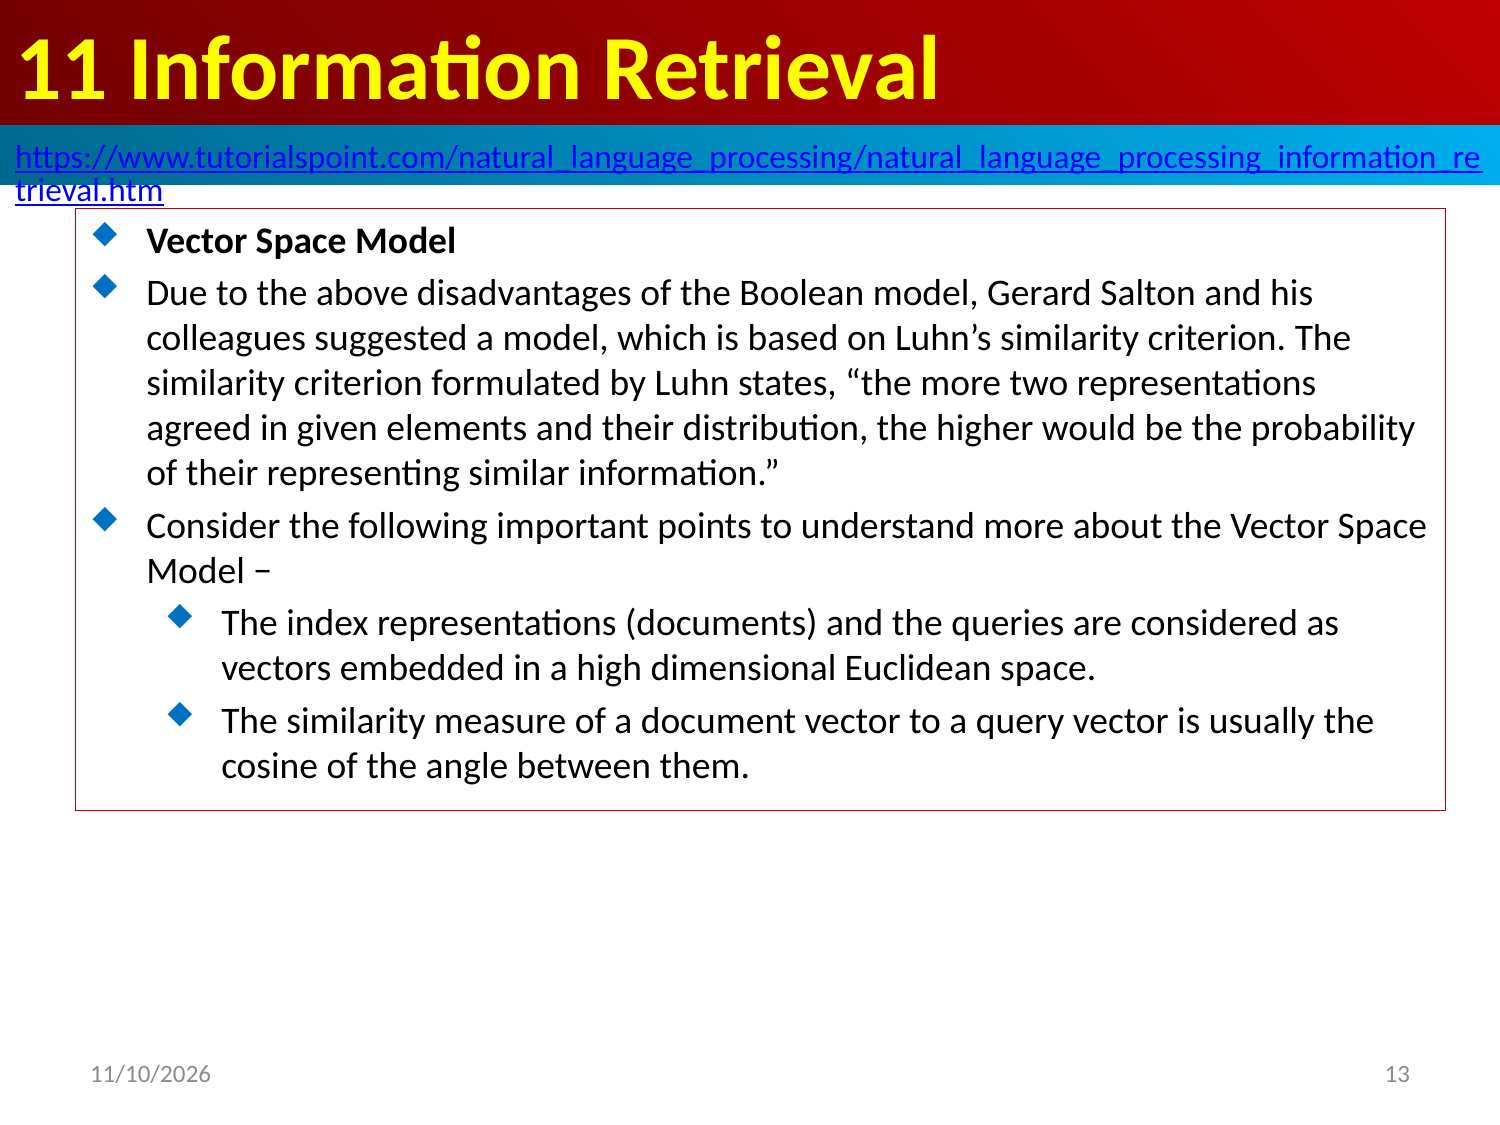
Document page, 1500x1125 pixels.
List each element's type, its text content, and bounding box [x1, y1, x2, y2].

subtitle Vector Space Model Due to the above disadvantages of the Boolean model, Gerard Salton and his colleagues suggested a model, which is based on Luhn’s similarity criterion. The similarity criterion formulated by Luhn states, “the more two representations agreed in given elements and their distribution, the higher would be the probability of their representing similar information.” Consider the following important points to understand more about the Vector Space Model − The index representations (documents) and the queries are considered as vectors embedded in a high dimensional Euclidean space. The similarity measure of a document vector to a query vector is usually the cosine of the angle between them. [75, 208, 1446, 811]
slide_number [75, 1042, 425, 1103]
text_box https://www.tutorialspoint.com/natural_language_processing/natural_language_processing_information_retrieval.htm [0, 125, 1500, 185]
title 11 Information Retrieval [0, 0, 1500, 125]
slide_number 13 [1074, 1042, 1425, 1103]
